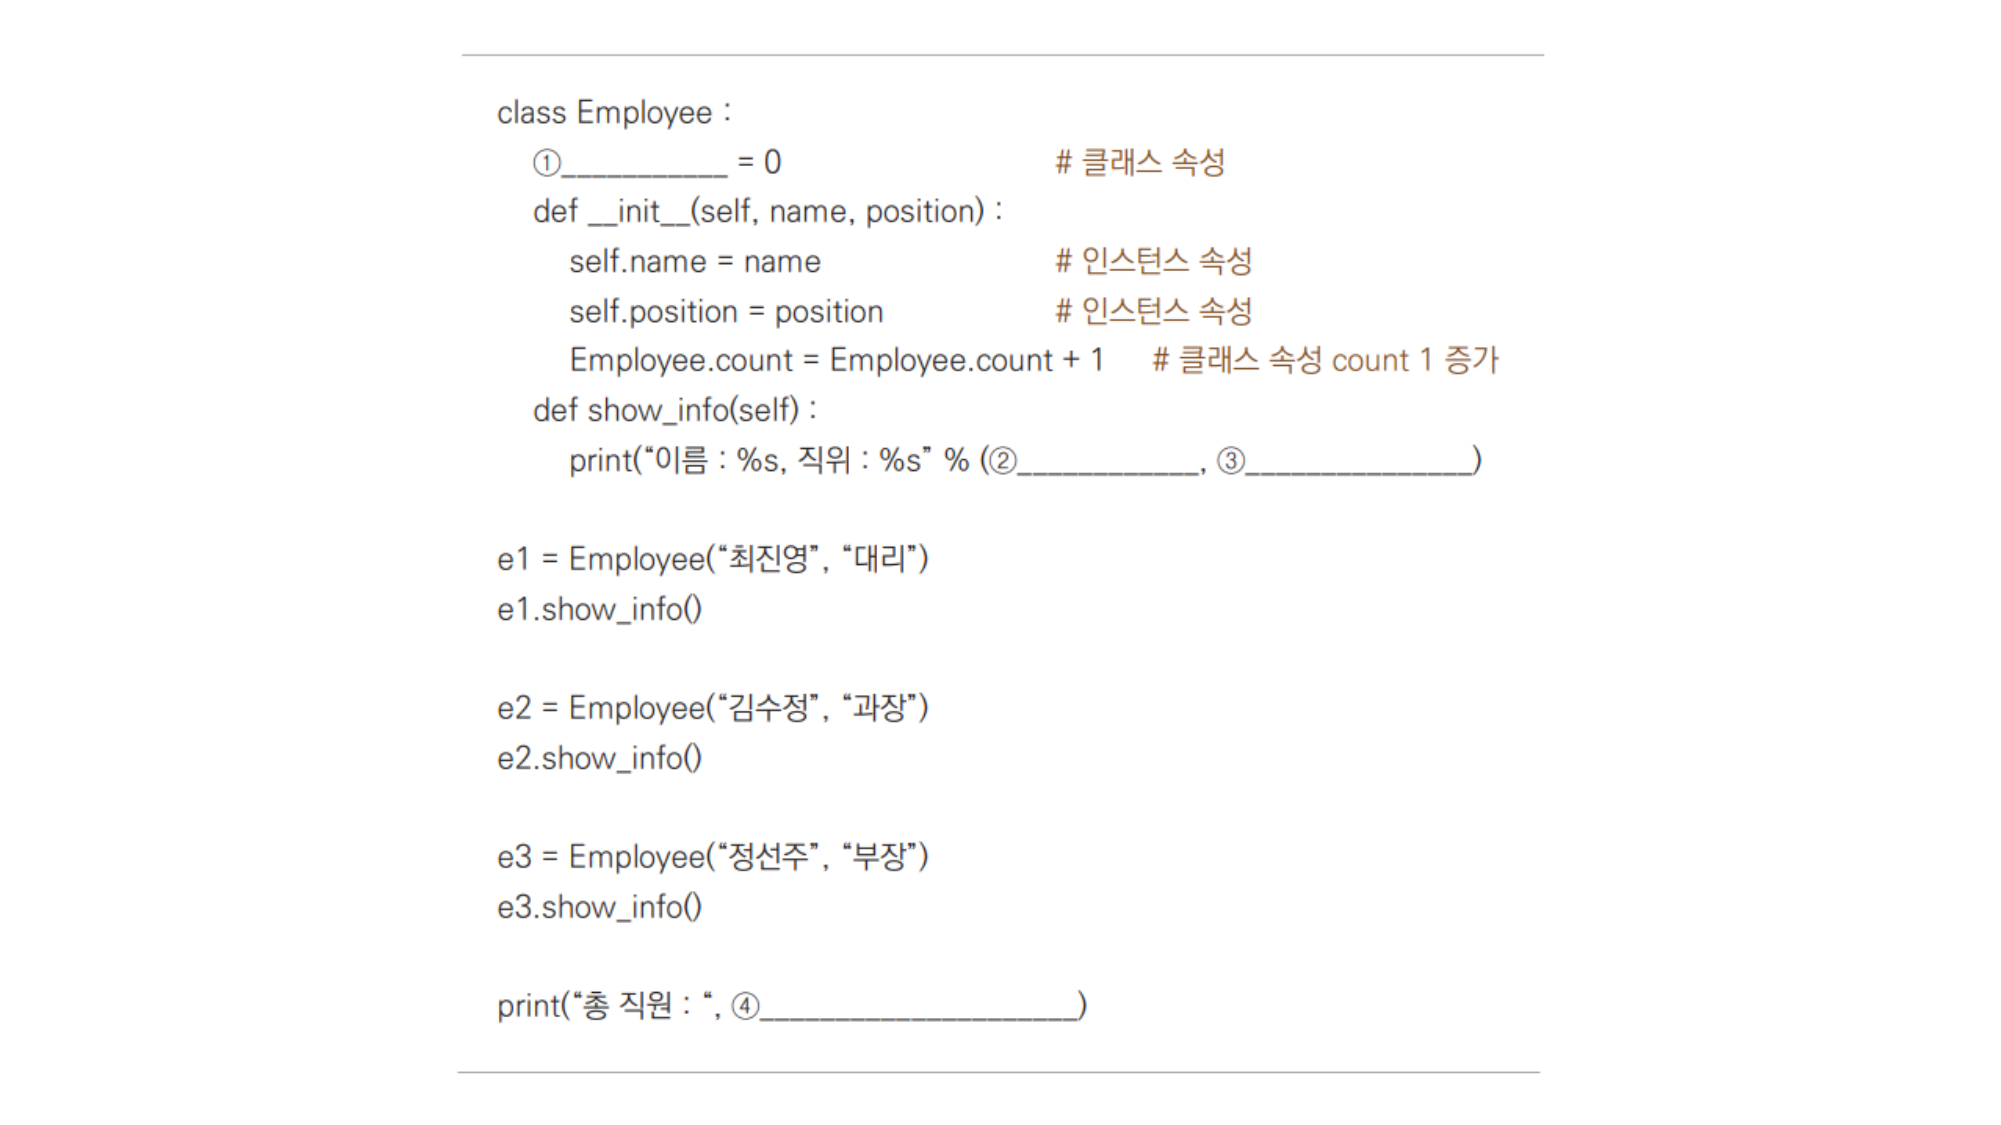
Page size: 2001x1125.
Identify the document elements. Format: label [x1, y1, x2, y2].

picture [439, 39, 1560, 1086]
